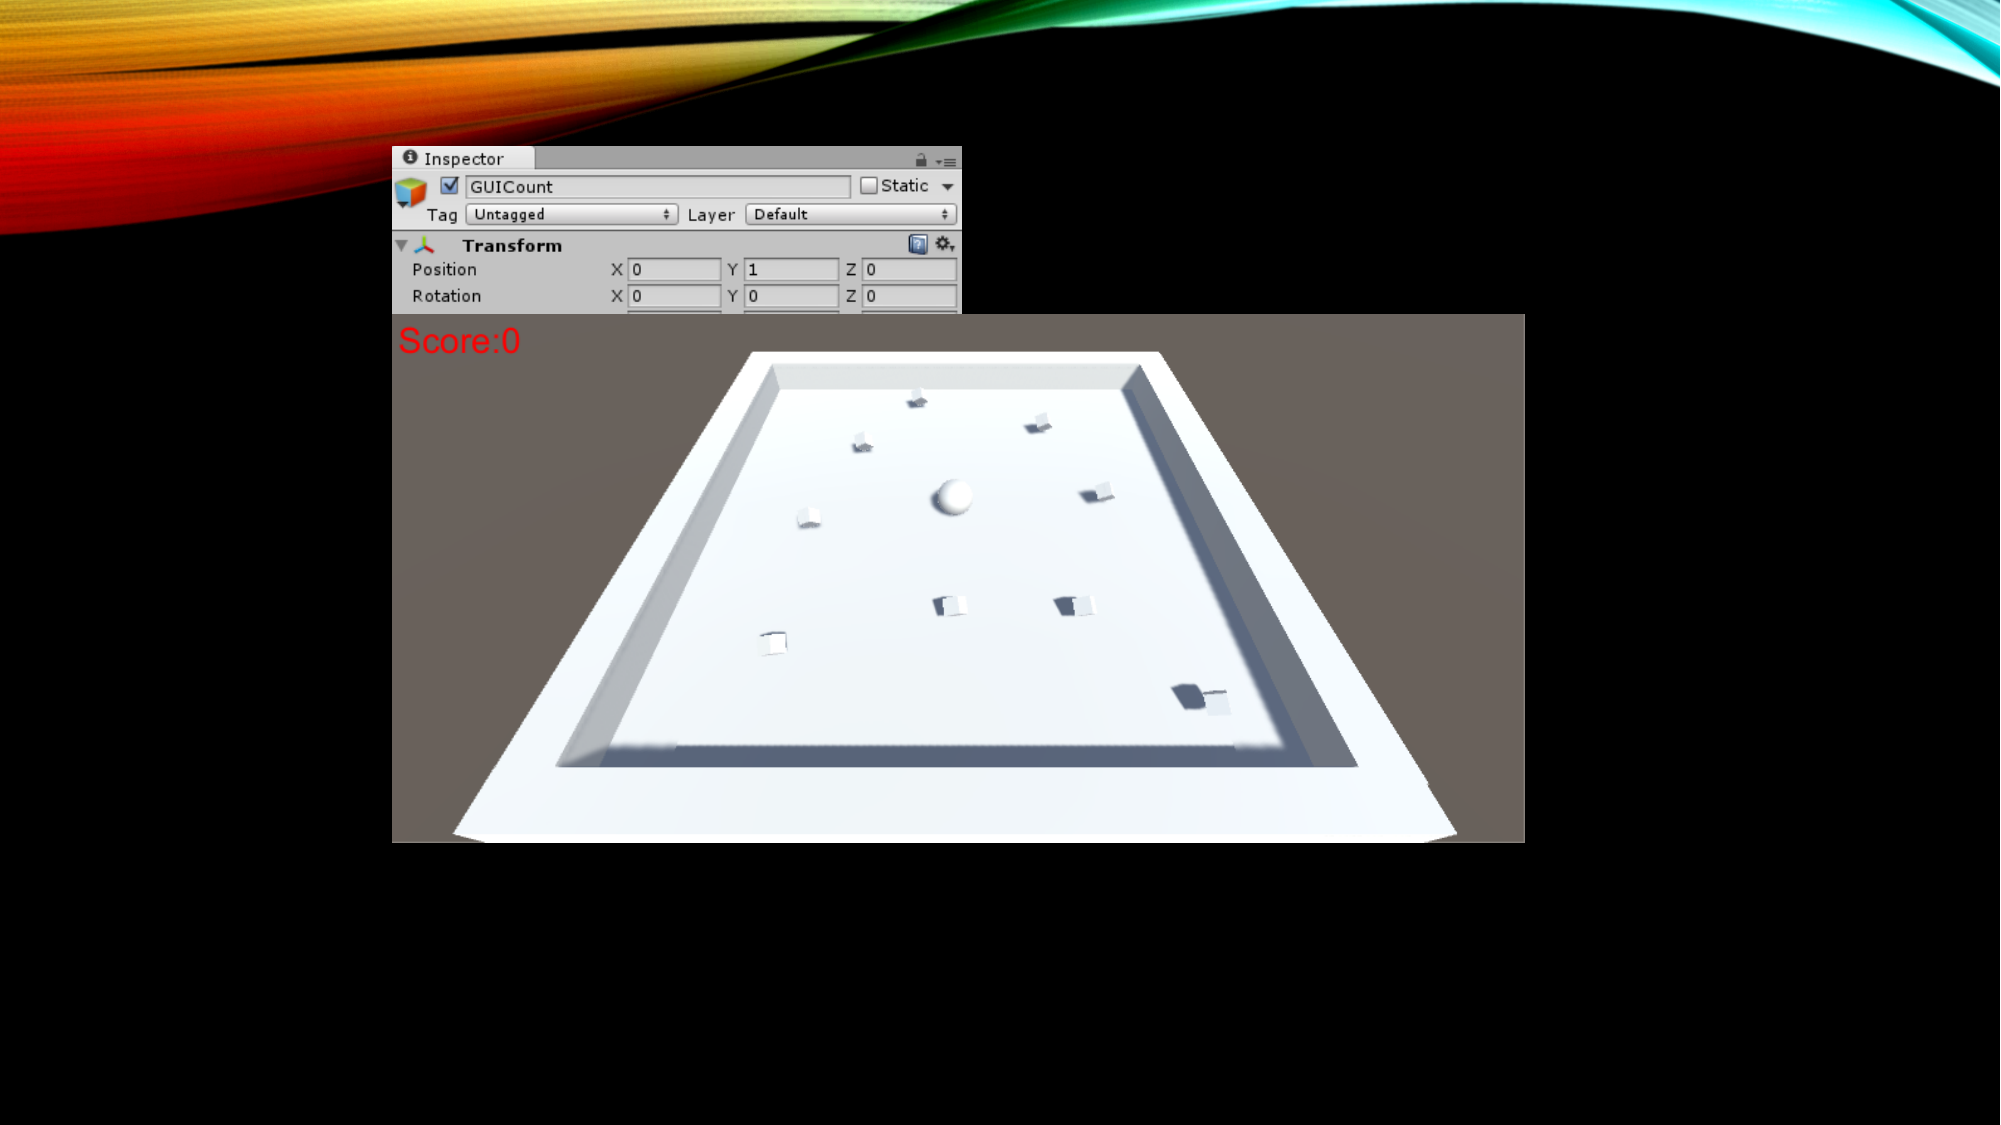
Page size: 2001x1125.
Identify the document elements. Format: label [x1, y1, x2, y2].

picture [392, 314, 1526, 843]
picture [0, 0, 2000, 237]
list [392, 146, 963, 314]
